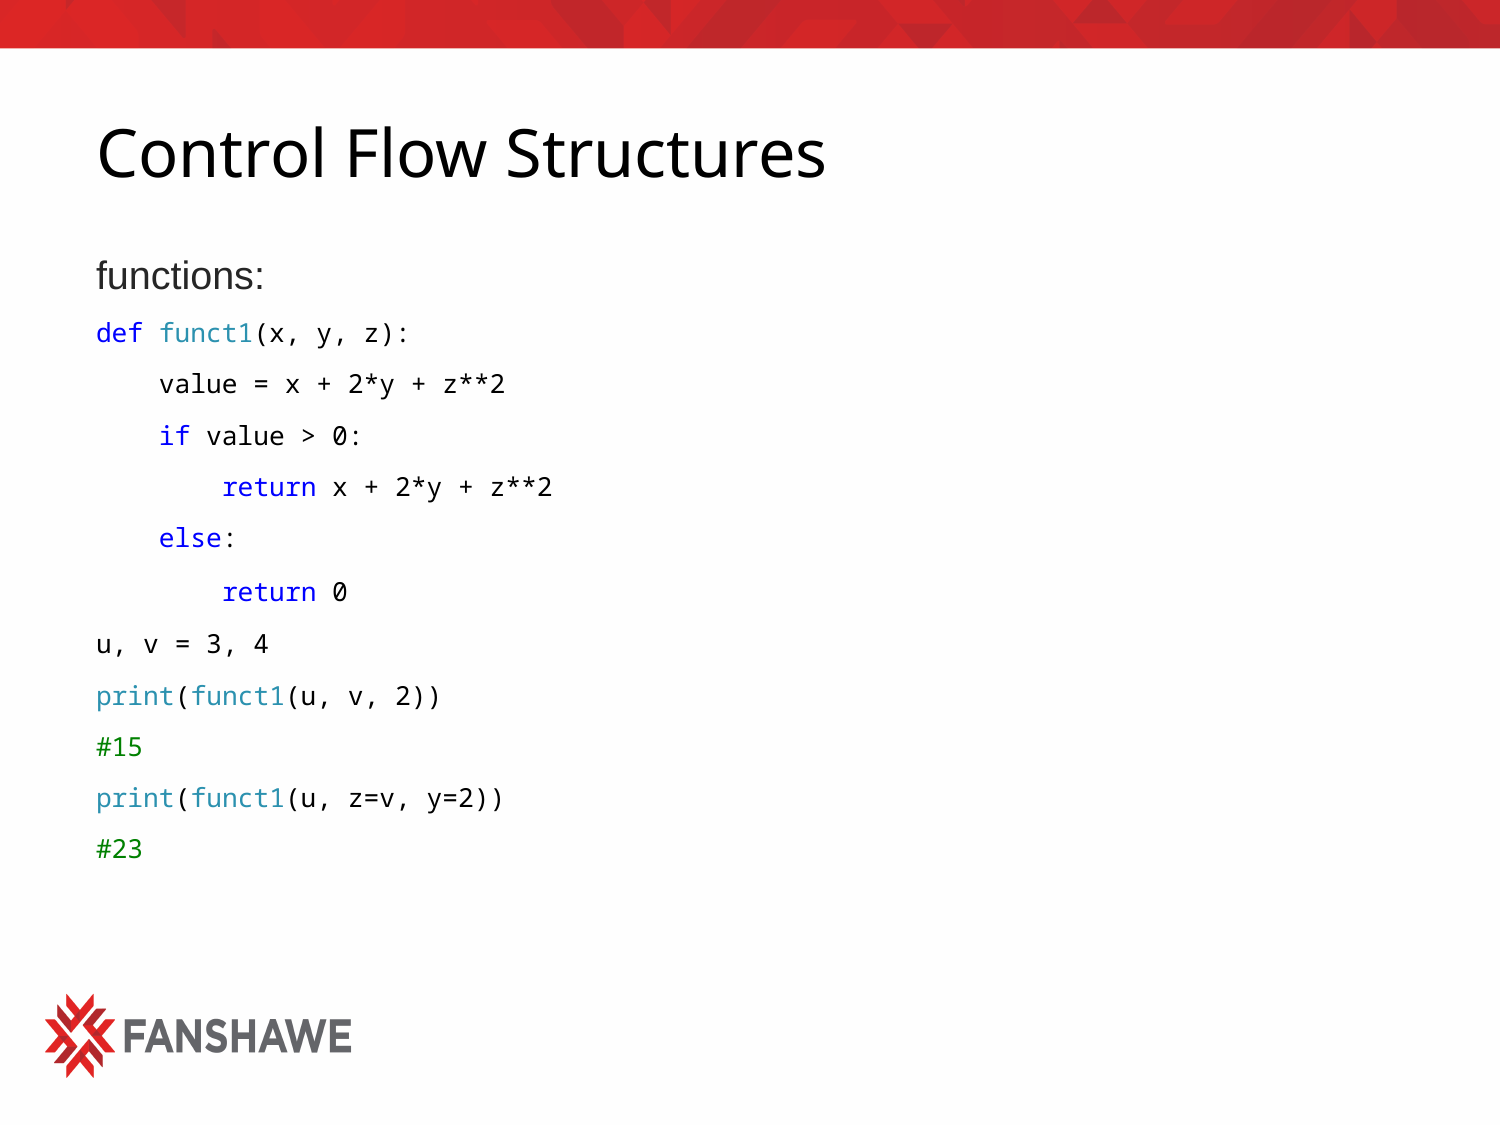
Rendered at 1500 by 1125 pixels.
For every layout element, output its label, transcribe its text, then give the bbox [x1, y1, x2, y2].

title Control Flow Structures [81, 59, 1419, 242]
picture [0, 0, 1500, 1125]
list functions: def funct1(x, y, z): value = x + 2*y + z**2 if value > 0: return x + 2*y + z**2 else: return 0 u, v = 3, 4 print(funct1(u, v, 2)) #15 print(funct1(u, z=v, y=2)) #23 [81, 242, 1419, 976]
